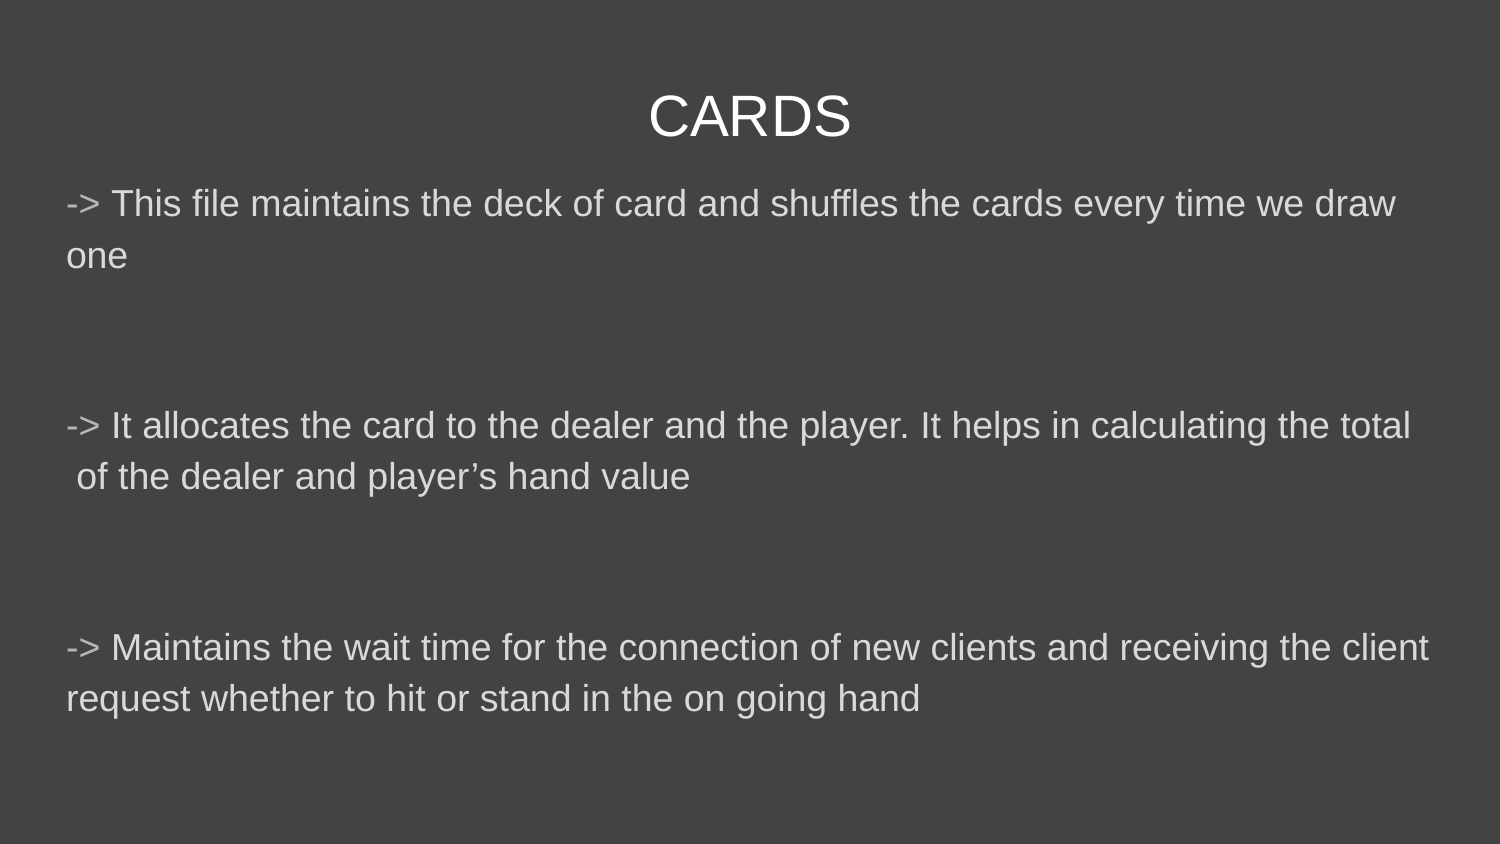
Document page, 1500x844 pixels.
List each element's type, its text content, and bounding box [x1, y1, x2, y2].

list -> This file maintains the deck of card and shuffles the cards every time we draw one -> It allocates the card to the dealer and the player. It helps in calculating the total of the dealer and player’s hand value -> Maintains the wait time for the connection of new clients and receiving the client request whether to hit or stand in the on going hand [51, 157, 1449, 718]
title CARDS [51, 63, 1449, 157]
